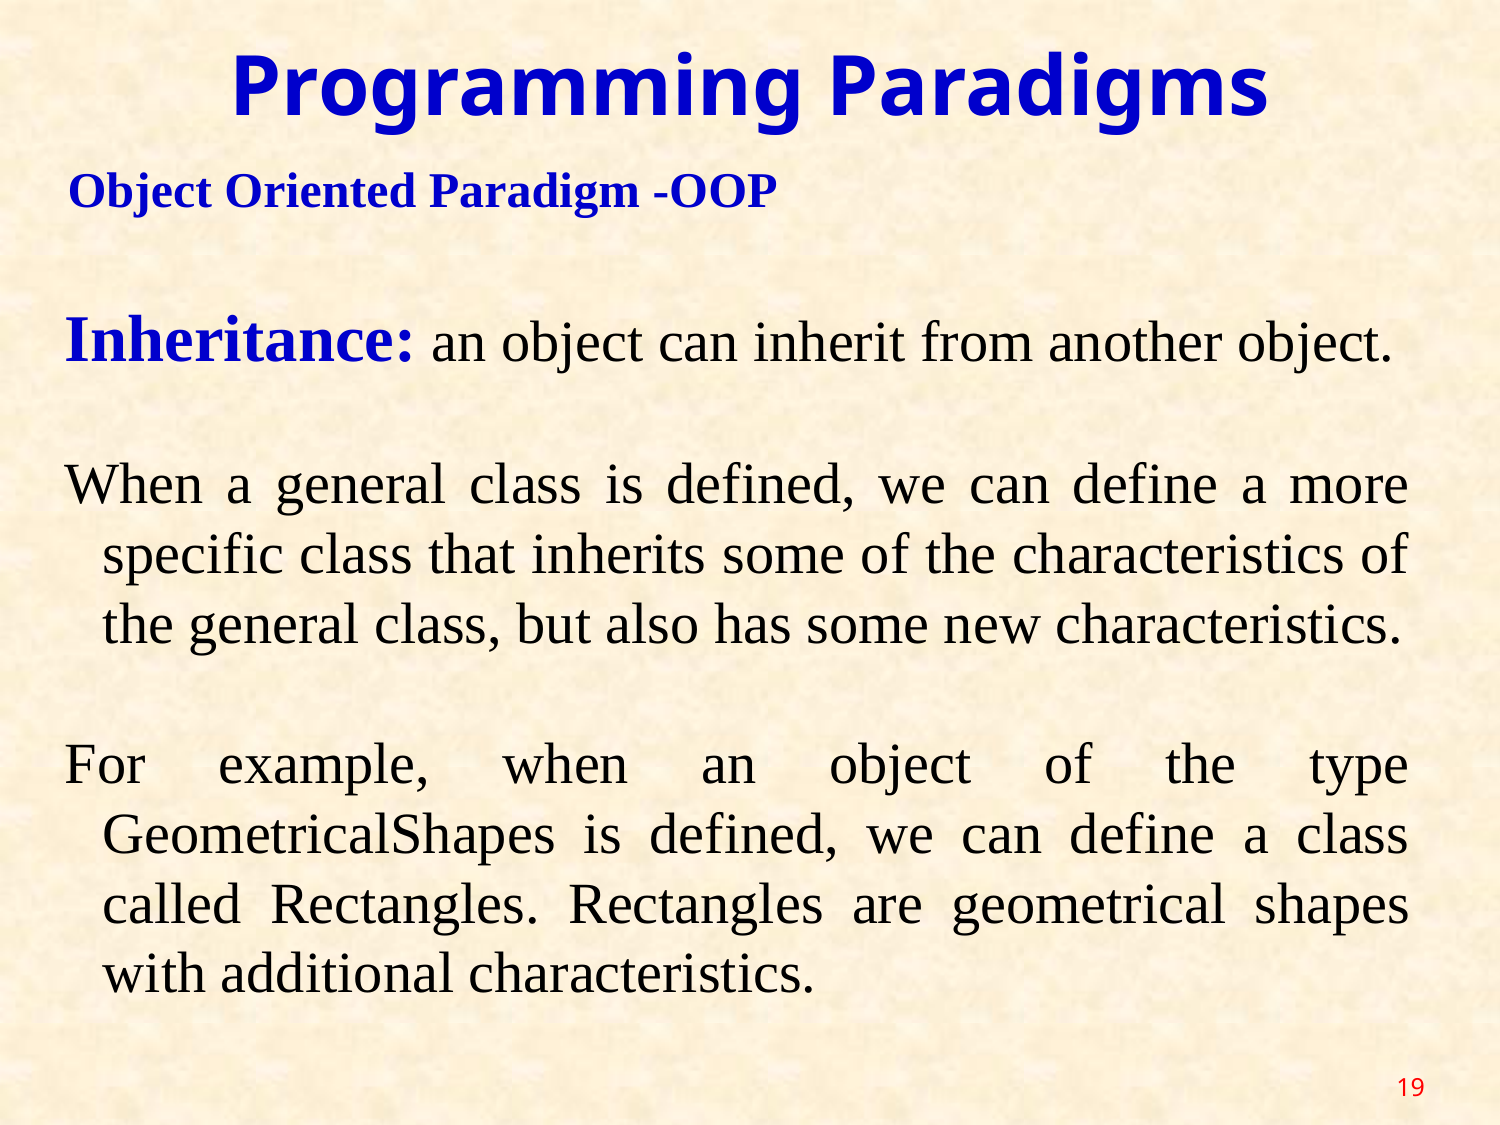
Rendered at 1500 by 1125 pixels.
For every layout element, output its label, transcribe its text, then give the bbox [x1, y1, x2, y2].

text_box Inheritance: an object can inherit from another object. When a general class is defined, we can define a more specific class that inherits some of the characteristics of the general class, but also has some new characteristics. For example, when an object of the type GeometricalShapes is defined, we can define a class called Rectangles. Rectangles are geometrical shapes with additional characteristics. [50, 287, 1425, 1012]
text_box Object Oriented Paradigm -OOP [52, 149, 794, 225]
slide_number 19 [1325, 1062, 1425, 1113]
picture [0, 0, 1500, 1125]
text_box Programming Paradigms [74, 24, 1425, 130]
